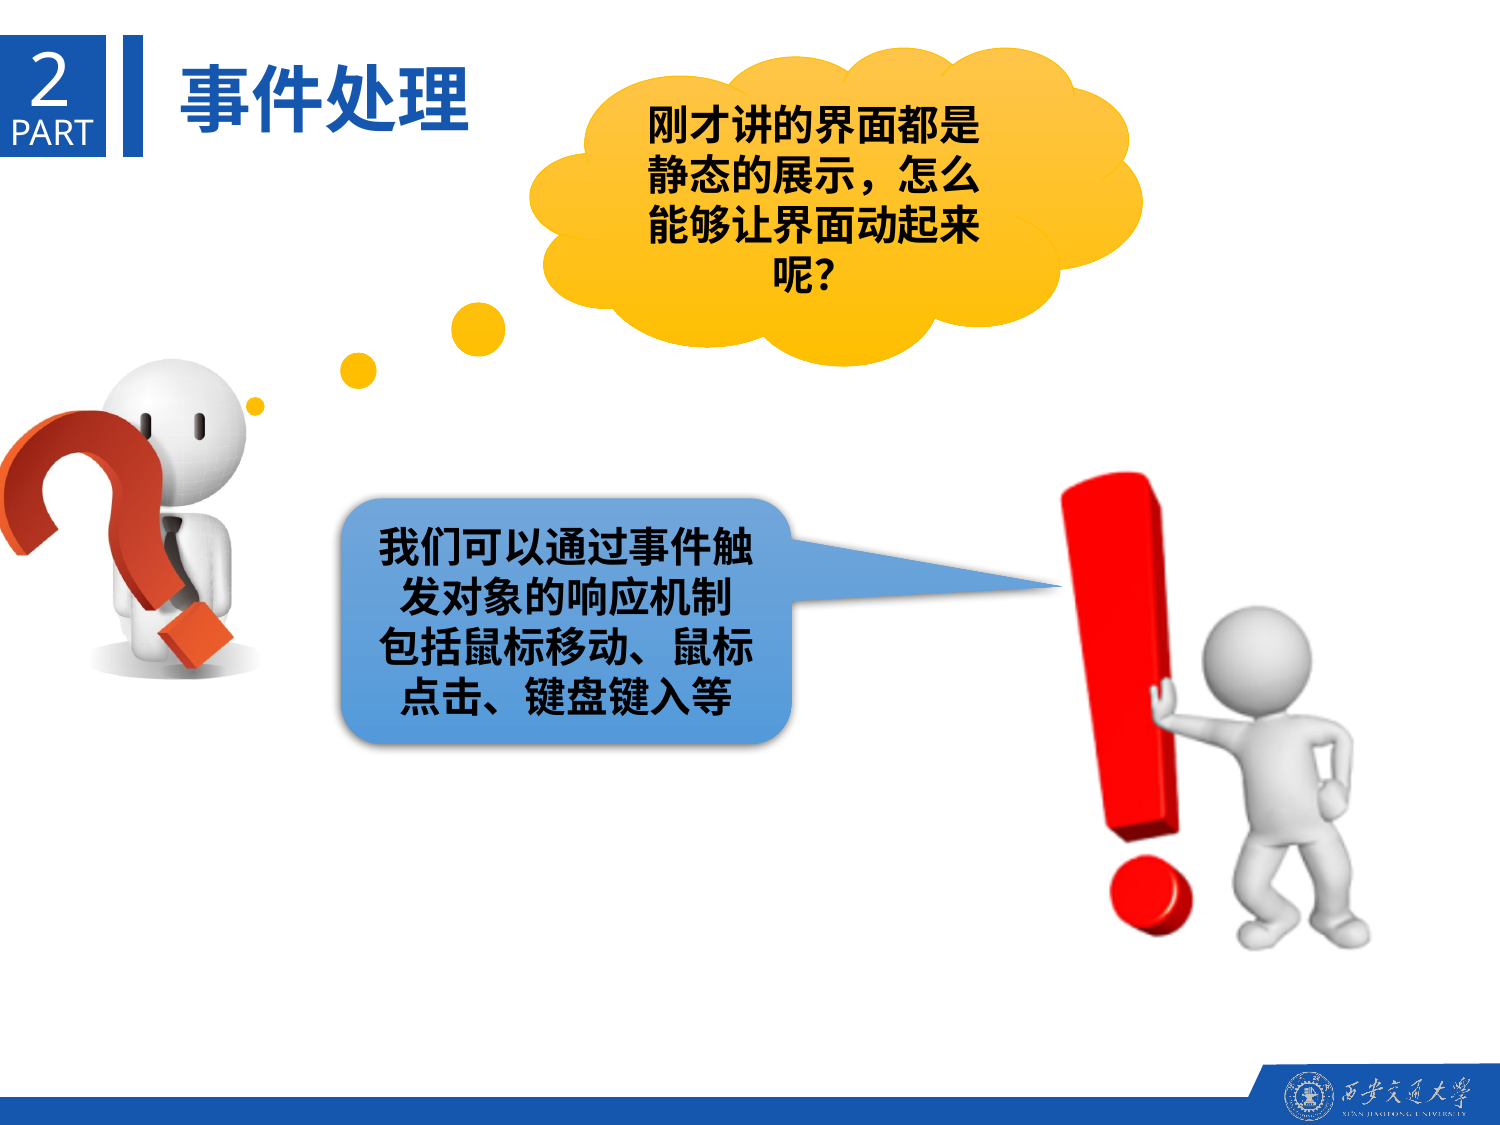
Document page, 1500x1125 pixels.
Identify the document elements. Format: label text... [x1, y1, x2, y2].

text_box 刚才讲的界面都是静态的展示，怎么能够让界面动起来呢？ [451, 302, 506, 357]
text_box 我们可以通过事件触发对象的响应机制 包括鼠标移动、鼠标点击、键盘键入等 [341, 498, 862, 745]
picture [862, 364, 1500, 1042]
text_box 刚才讲的界面都是静态的展示，怎么能够让界面动起来呢？ [340, 352, 377, 390]
text_box 事件处理 [163, 45, 486, 149]
text_box PART [9, 109, 95, 153]
text_box 2 [14, 23, 87, 129]
text_box 刚才讲的界面都是静态的展示，怎么能够让界面动起来呢？ [529, 47, 1143, 367]
picture [0, 344, 280, 683]
